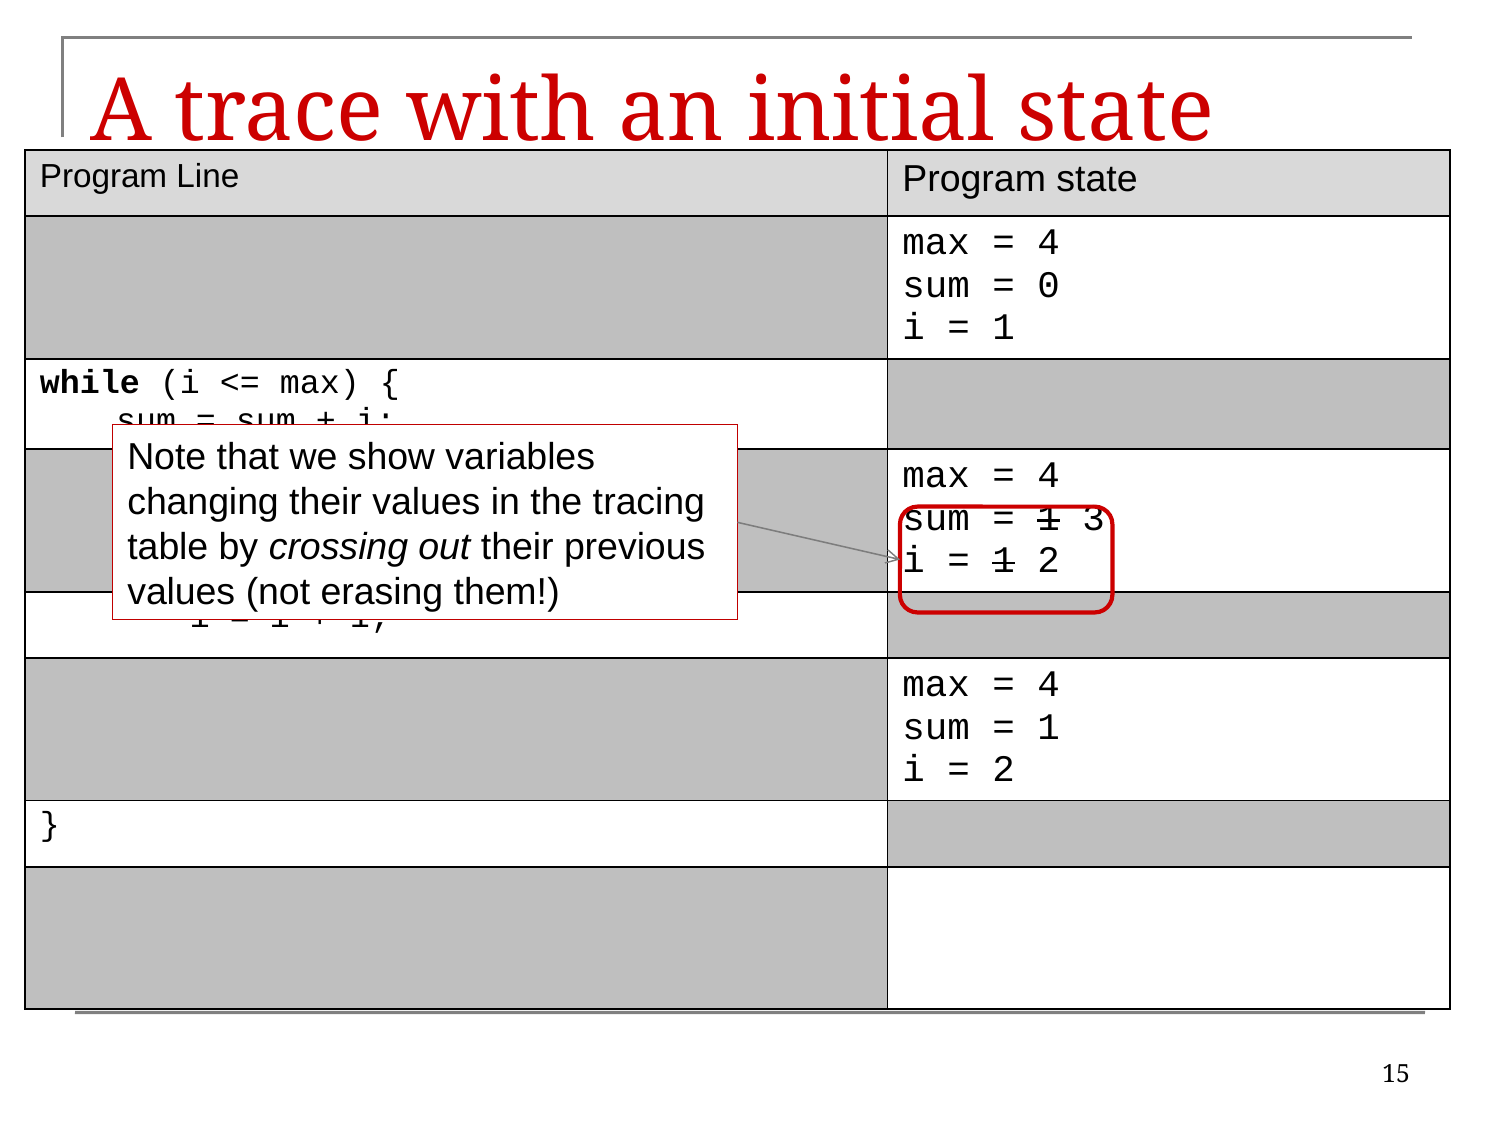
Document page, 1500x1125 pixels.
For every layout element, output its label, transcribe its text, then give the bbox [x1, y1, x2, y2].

title A trace with an initial state [74, 45, 1426, 149]
table_cell [738, 568, 887, 591]
table_cell max = 4 sum = 1 3 i = 1 2 [888, 450, 1449, 591]
table_cell while (i <= max) { sum = sum + i; [26, 360, 887, 448]
table_cell [26, 217, 887, 358]
table_cell [888, 360, 1449, 448]
table_cell } [26, 801, 887, 866]
table_cell [888, 801, 1449, 866]
table_cell [888, 593, 1449, 657]
table_cell [26, 450, 112, 591]
table_cell [888, 868, 1449, 1008]
table_cell max = 4 sum = 0 i = 1 [888, 217, 1449, 358]
table_cell [738, 450, 887, 521]
table_cell i = i + 1; [26, 593, 887, 657]
table_cell [26, 659, 887, 800]
table_cell max = 4 sum = 1 i = 2 [888, 659, 1449, 800]
table_header Program Line [26, 151, 887, 215]
table_cell [26, 868, 887, 1008]
text_box Note that we show variables changing their values in the tracing table by crossing out their previous values (not erasing them!) [112, 424, 738, 620]
text_box [897, 504, 1115, 615]
table_header Program state [888, 151, 1449, 215]
slide_number 15 [1074, 1023, 1426, 1100]
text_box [737, 523, 901, 560]
